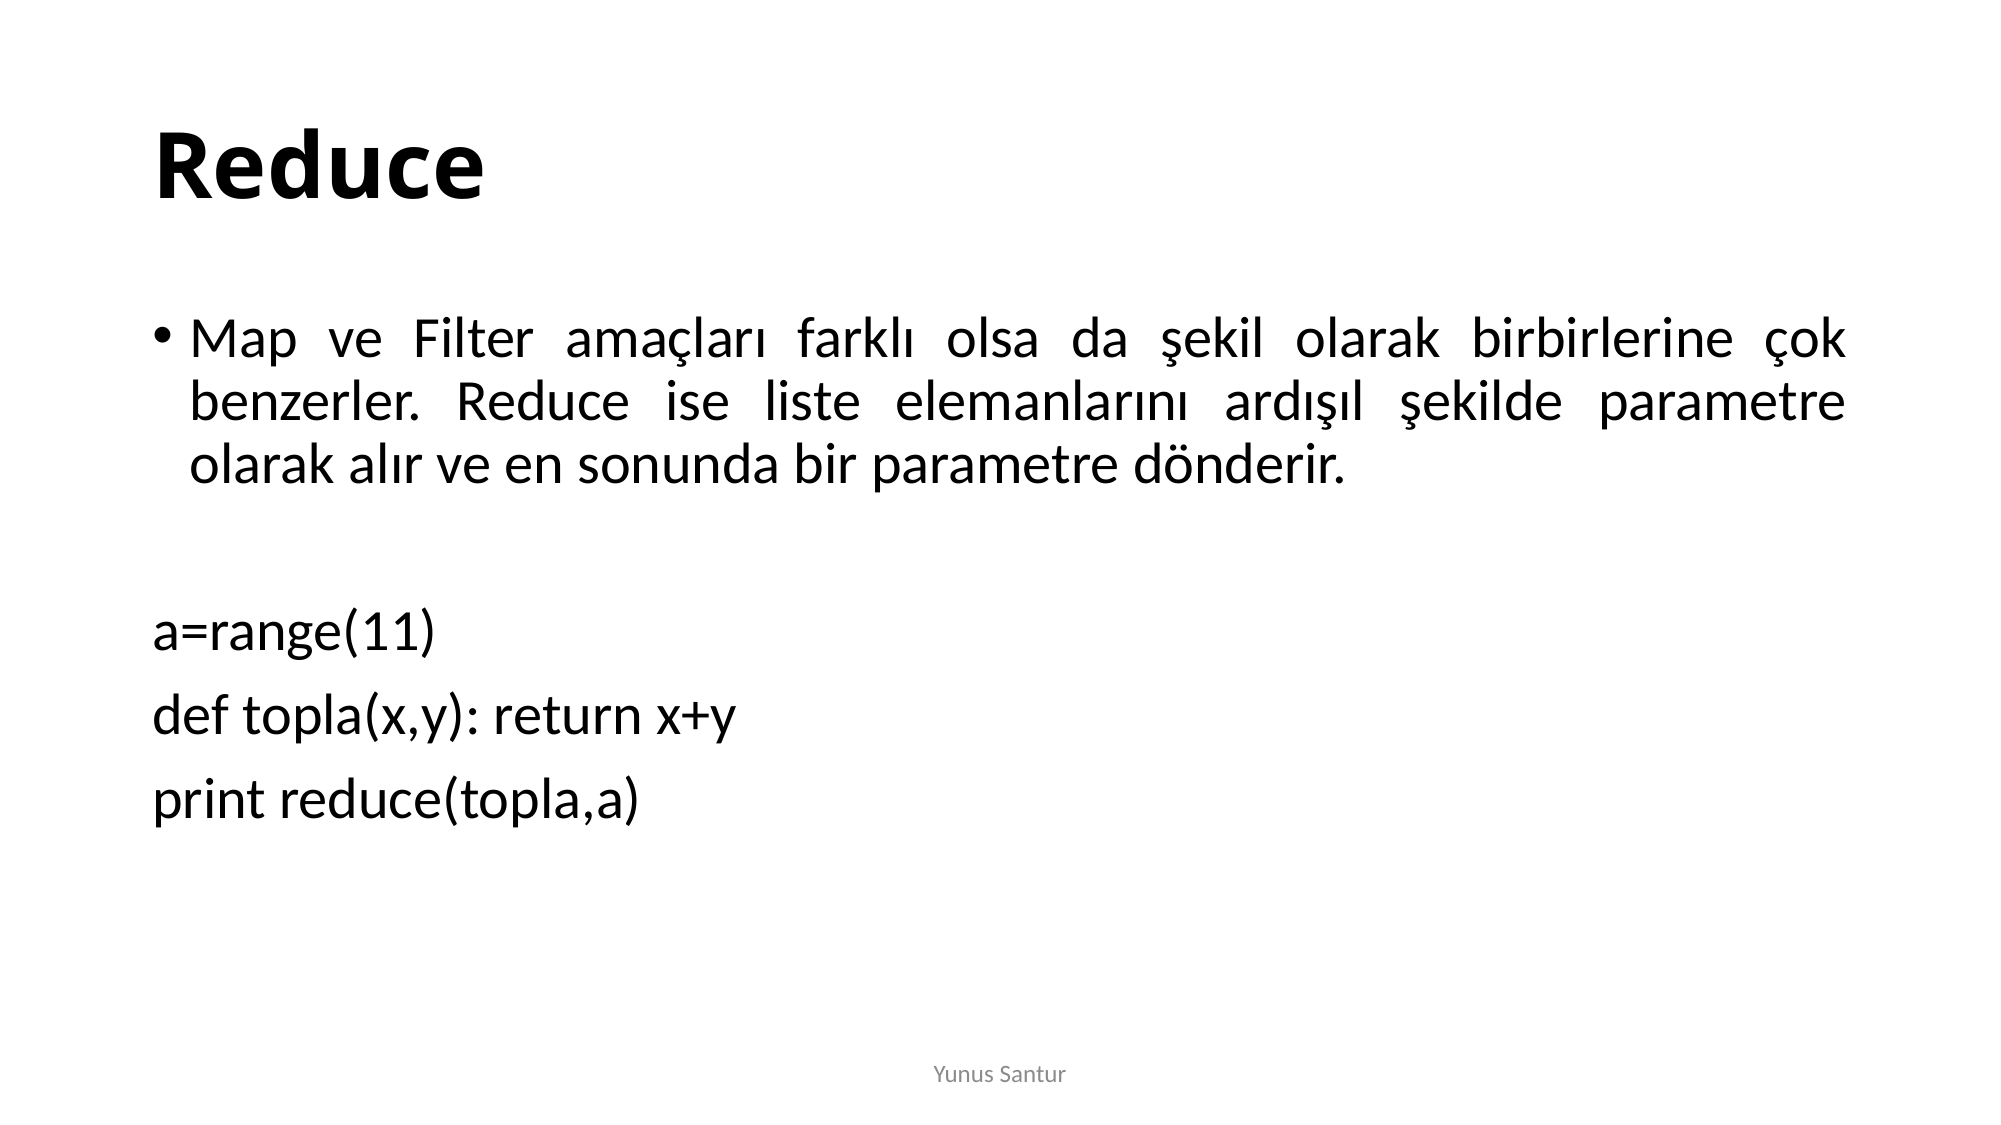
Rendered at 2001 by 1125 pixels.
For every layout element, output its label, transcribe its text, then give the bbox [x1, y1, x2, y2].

footer Yunus Santur [662, 1042, 1338, 1103]
list Map ve Filter amaçları farklı olsa da şekil olarak birbirlerine çok benzerler. Reduce ise liste elemanlarını ardışıl şekilde parametre olarak alır ve en sonunda bir parametre dönderir. a=range(11) def topla(x,y): return x+y print reduce(topla,a) [137, 299, 1863, 1014]
title Reduce [137, 59, 1863, 278]
